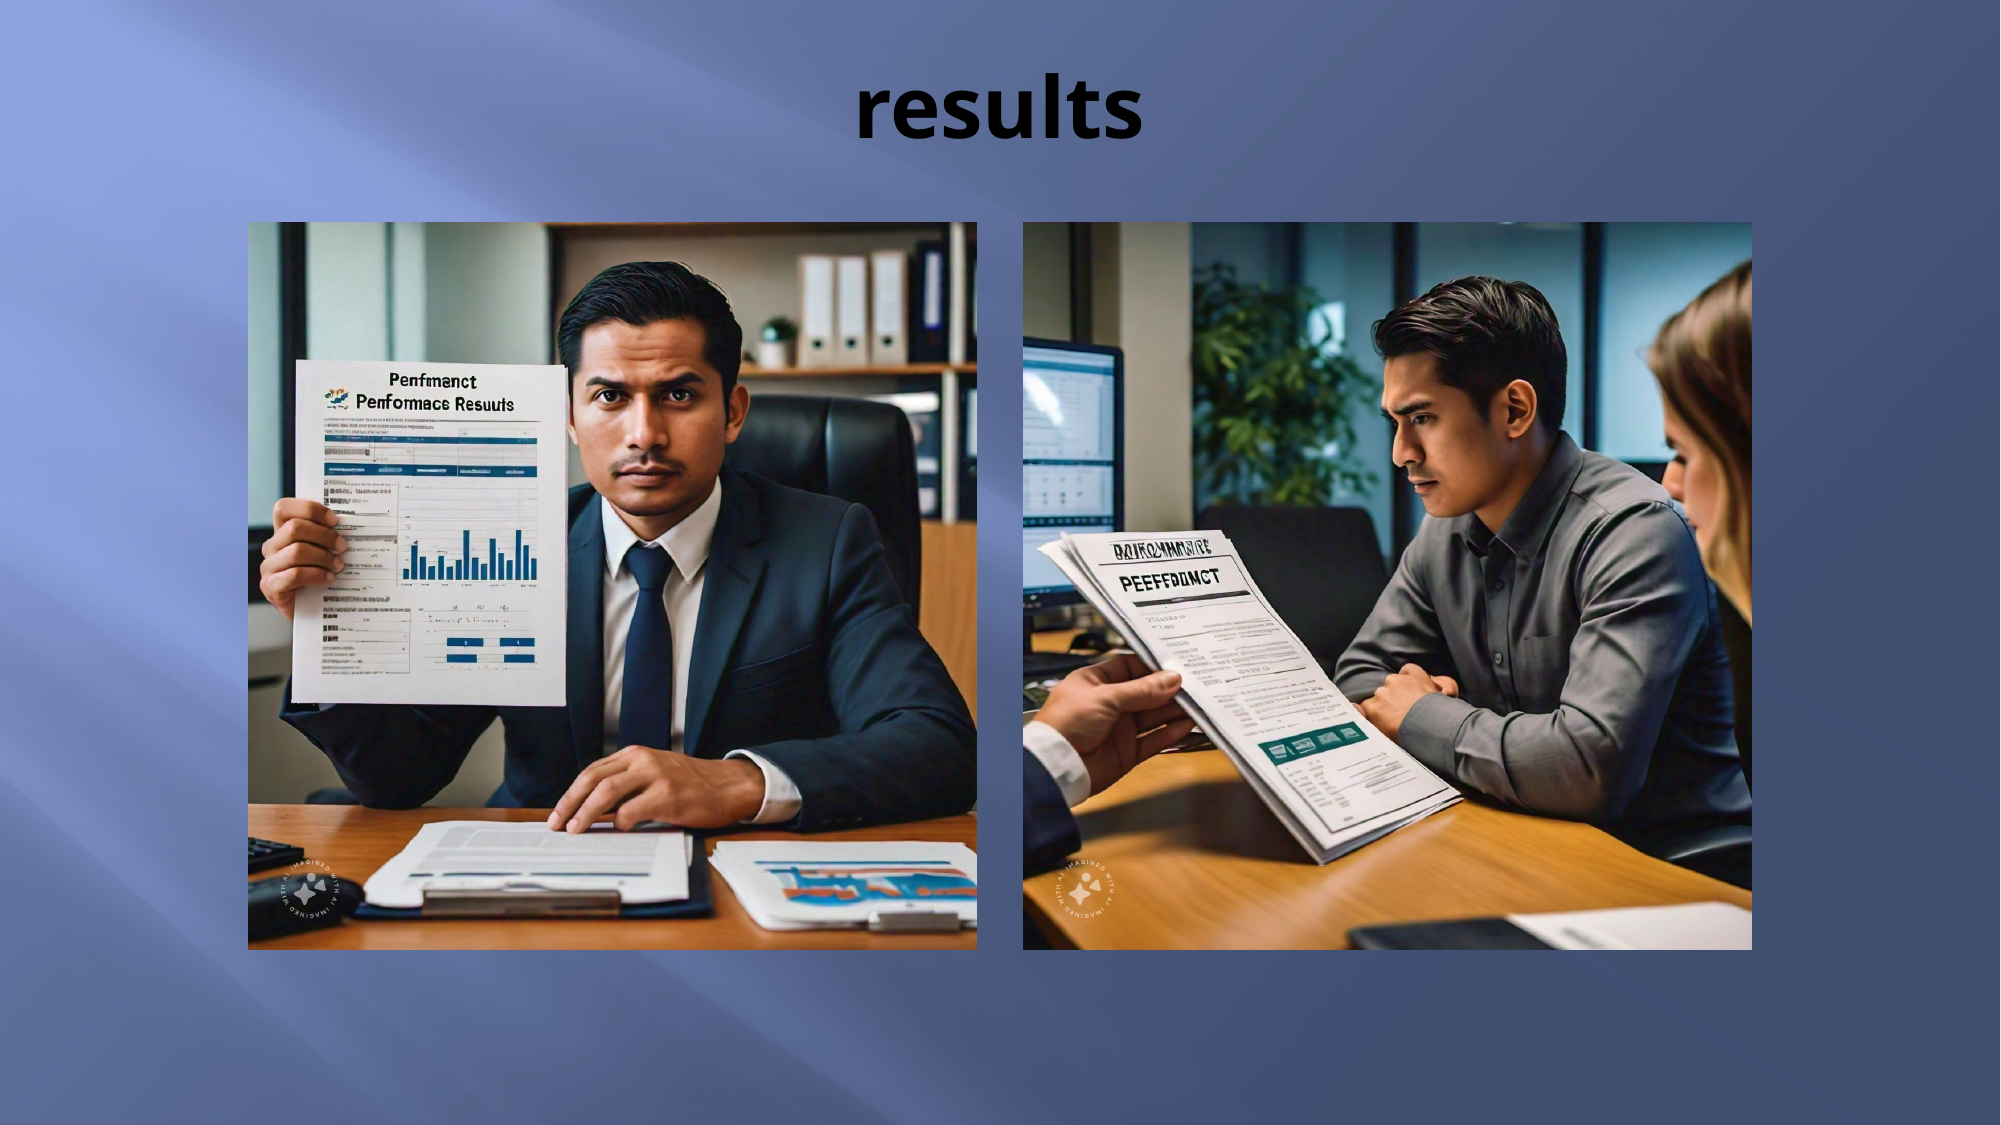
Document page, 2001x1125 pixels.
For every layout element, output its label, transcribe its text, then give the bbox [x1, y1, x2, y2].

picture [248, 222, 977, 951]
title results [149, 34, 1849, 175]
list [1023, 222, 1752, 951]
